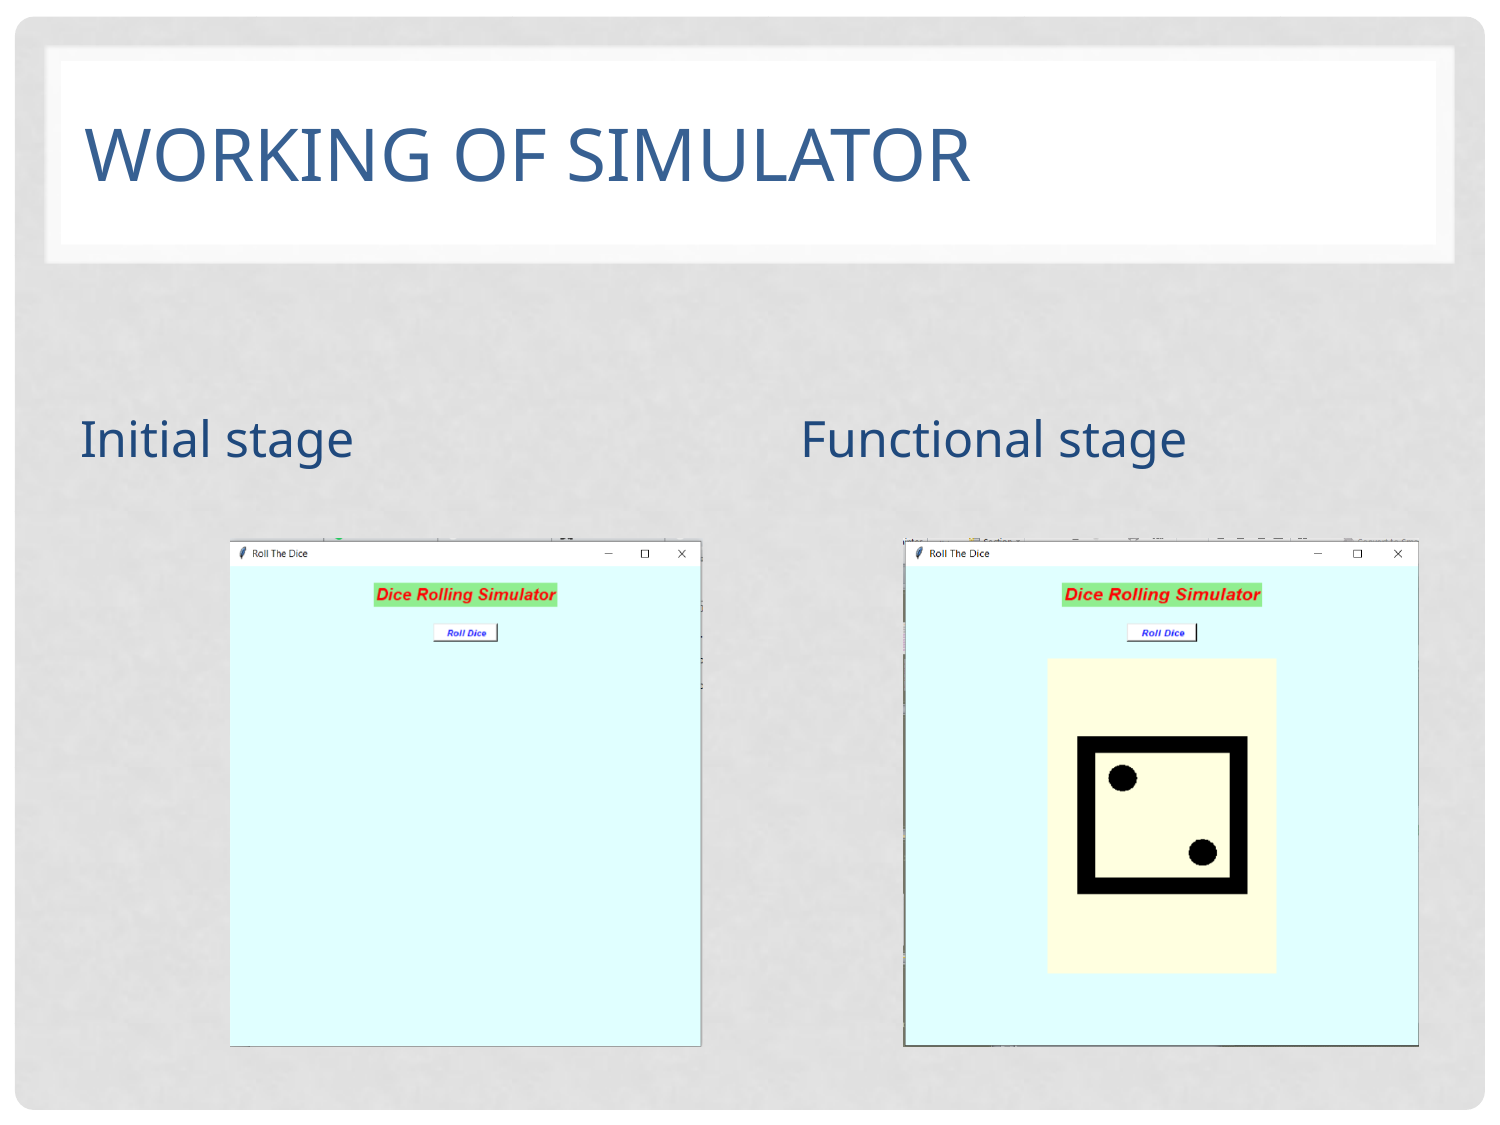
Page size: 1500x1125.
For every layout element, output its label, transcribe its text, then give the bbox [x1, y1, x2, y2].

picture [903, 538, 1419, 1047]
list Functional stage [785, 399, 1449, 1047]
picture [229, 538, 703, 1047]
list Initial stage [64, 399, 728, 1047]
title Working of simulator [69, 66, 1425, 238]
